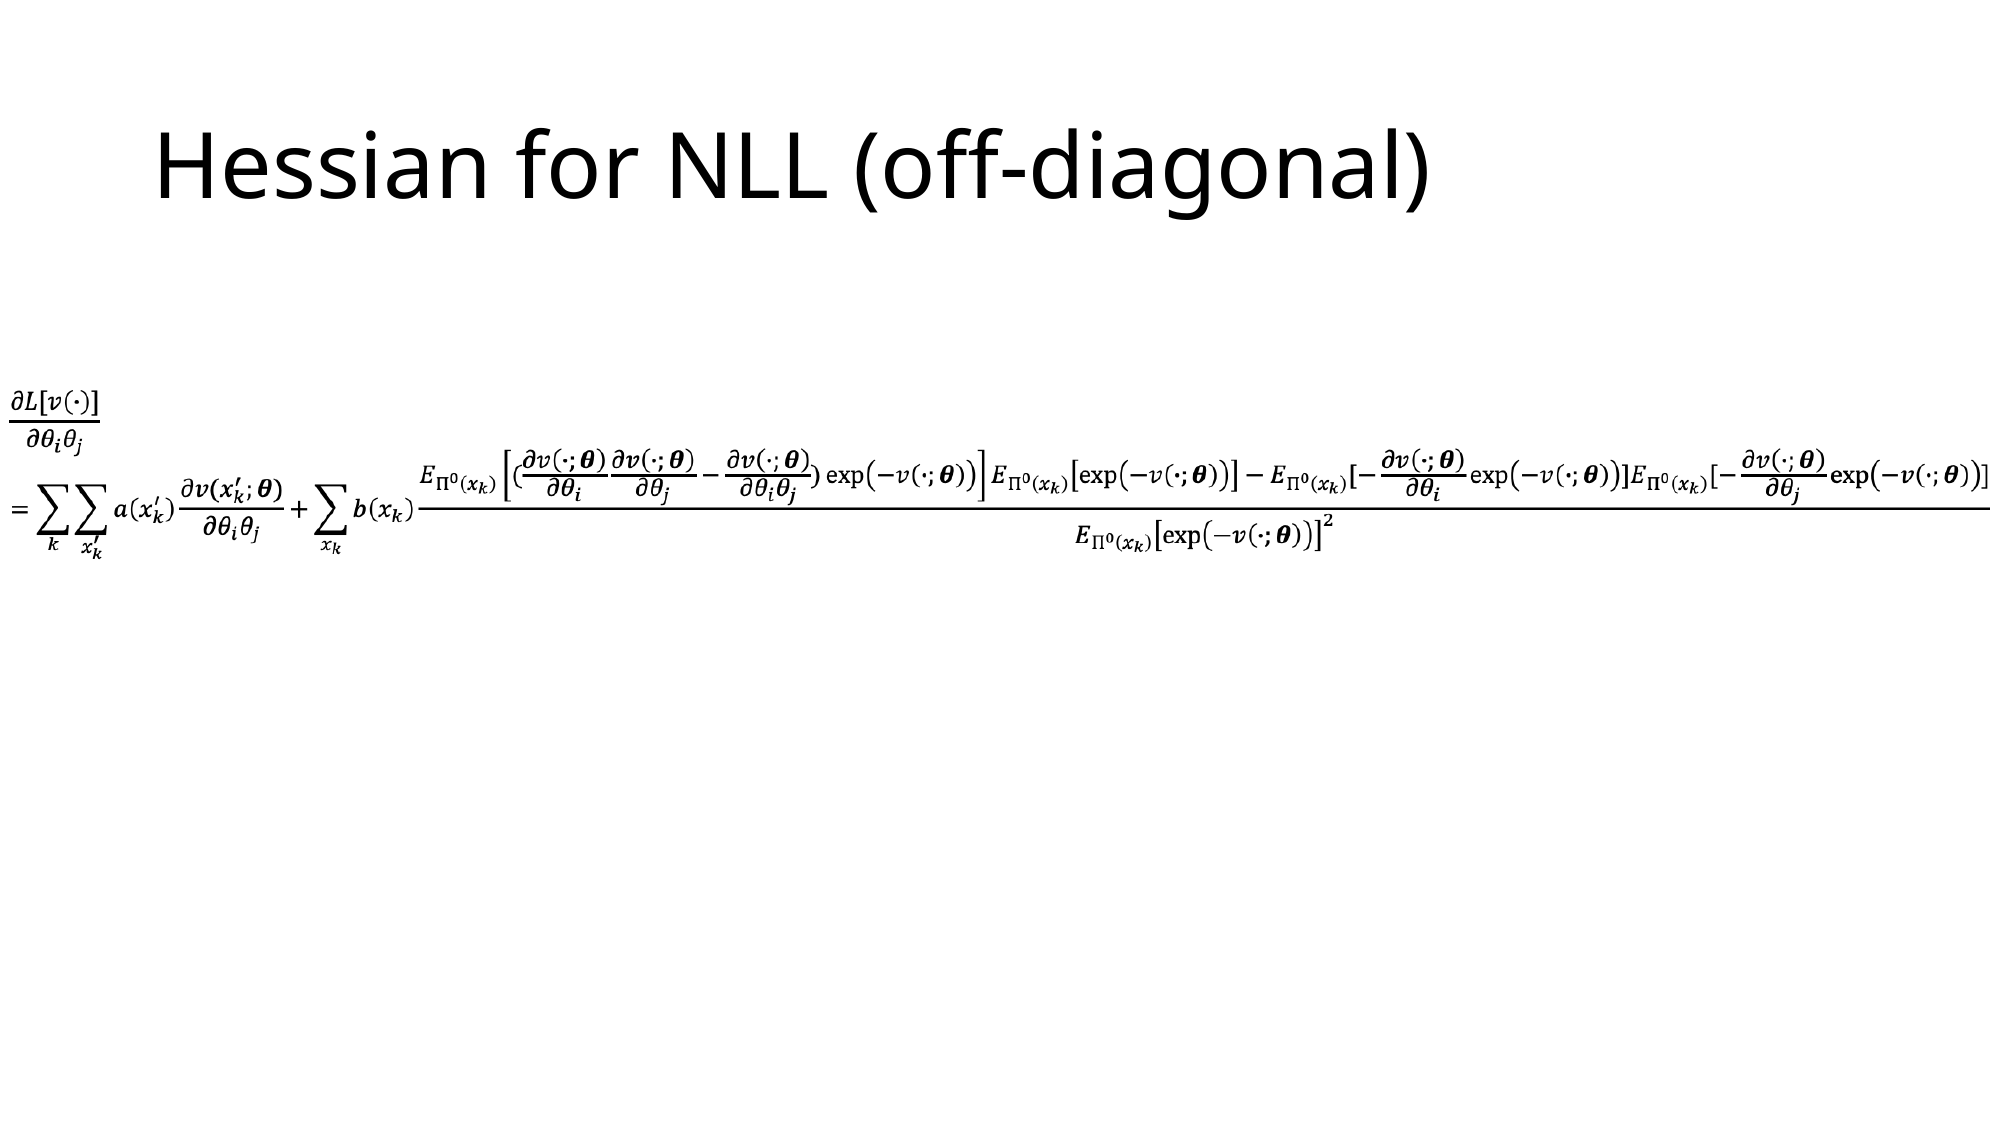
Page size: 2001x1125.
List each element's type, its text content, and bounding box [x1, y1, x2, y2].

title Hessian for NLL (off-diagonal) [137, 59, 1863, 278]
picture [8, 383, 2000, 563]
